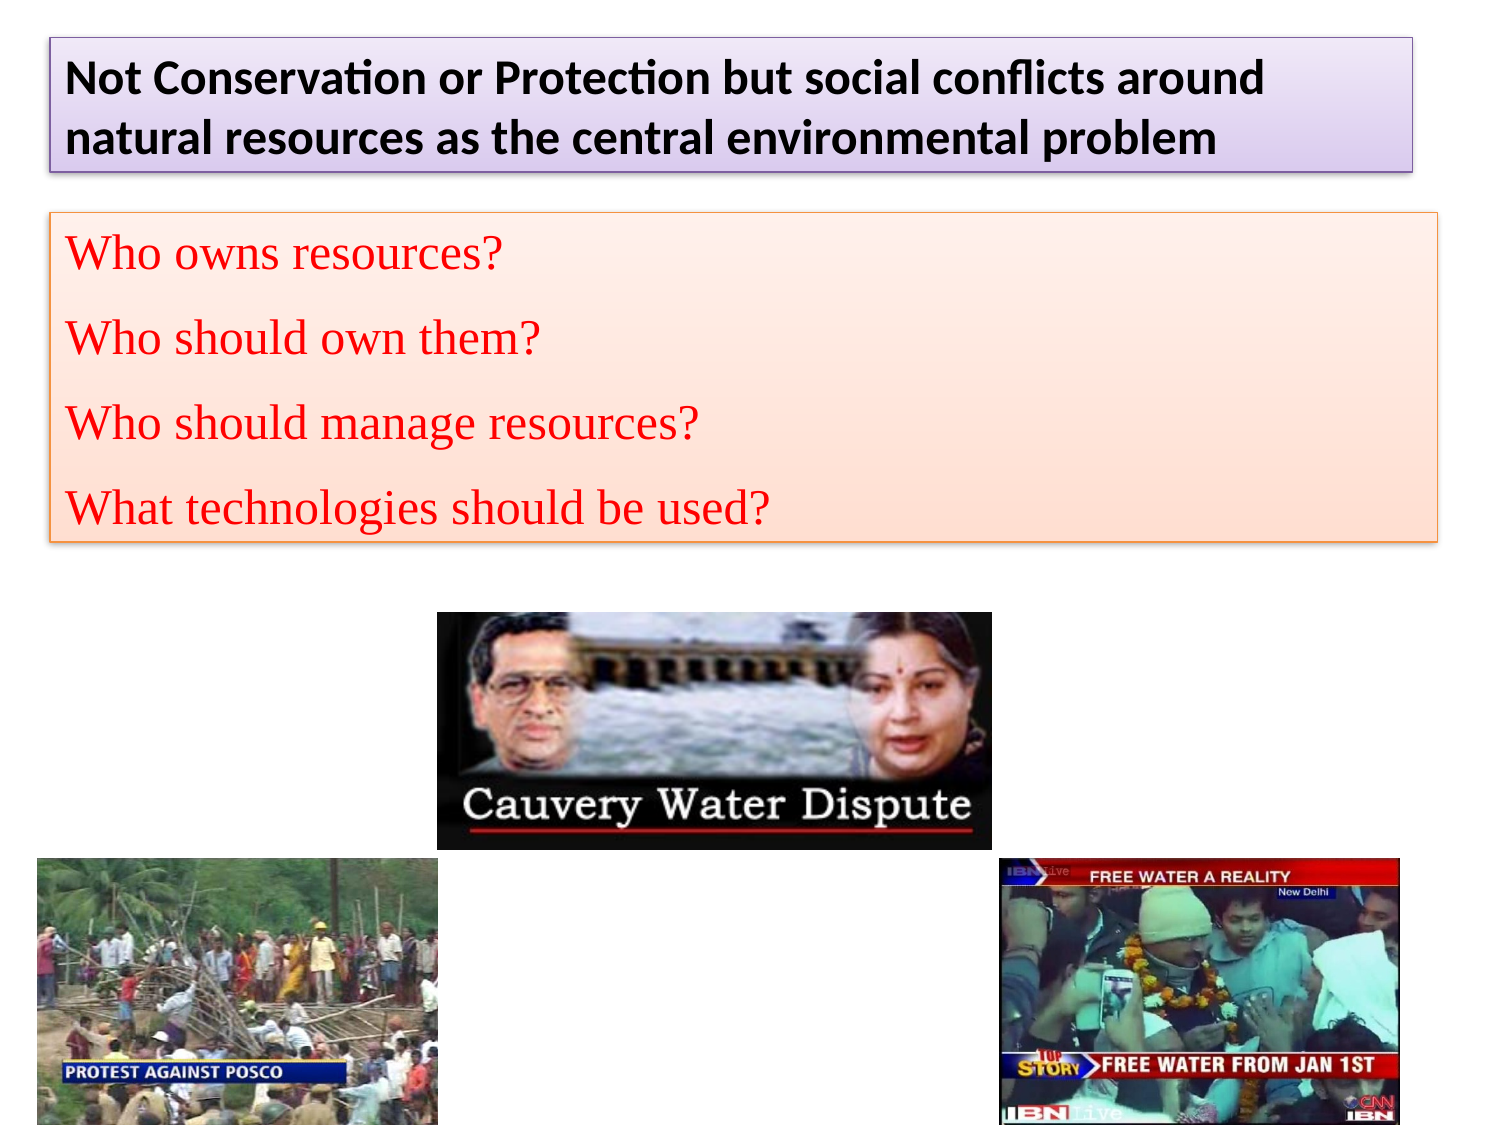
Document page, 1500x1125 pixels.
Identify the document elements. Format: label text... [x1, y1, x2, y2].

picture [999, 857, 1401, 1125]
text_box Who owns resources? Who should own them? Who should manage resources? What technologies should be used? [49, 212, 1438, 543]
text_box Not Conservation or Protection but social conflicts around natural resources as the central environmental problem [49, 37, 1413, 173]
picture [437, 612, 992, 851]
picture [37, 857, 438, 1125]
